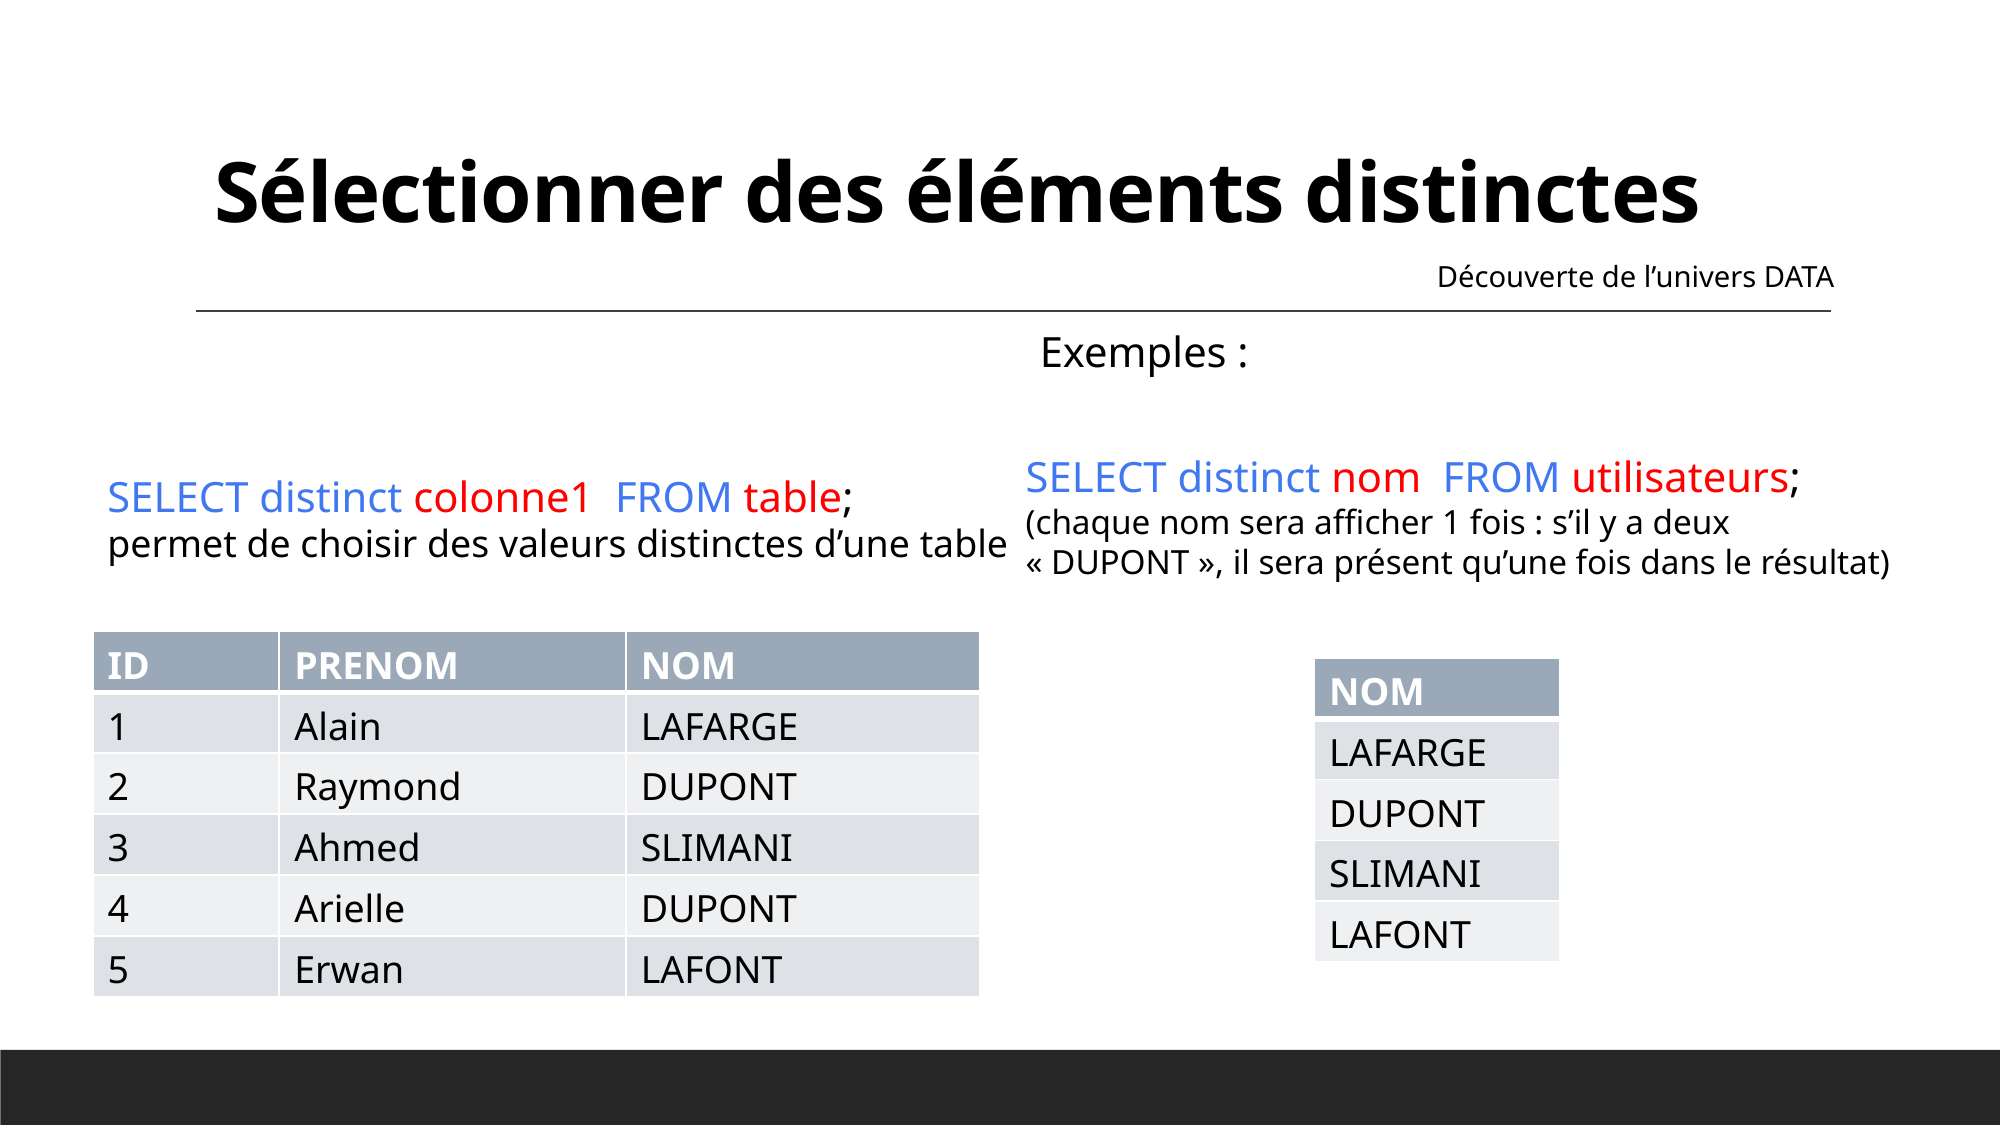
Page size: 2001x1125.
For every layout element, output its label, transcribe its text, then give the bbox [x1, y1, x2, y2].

table_cell Arielle [280, 876, 625, 935]
table_cell SLIMANI [627, 815, 979, 874]
table_header ID [94, 632, 278, 690]
table_header NOM [1315, 659, 1559, 716]
table_cell Ahmed [280, 815, 625, 874]
table_cell LAFARGE [1315, 722, 1559, 779]
text_box Exemples : [1025, 318, 1271, 384]
table_cell LAFONT [1315, 902, 1559, 961]
table_cell 1 [94, 695, 278, 752]
text_box SELECT distinct colonne1 FROM table; permet de choisir des valeurs distinctes d’une table [92, 463, 1010, 573]
table_cell 5 [94, 937, 278, 996]
table_cell 4 [94, 876, 278, 935]
table_cell LAFONT [627, 937, 979, 996]
table_cell DUPONT [627, 876, 979, 935]
table_cell Erwan [280, 937, 625, 996]
table_cell 2 [94, 754, 278, 813]
table_cell SLIMANI [1315, 841, 1559, 900]
table_cell LAFARGE [627, 695, 979, 752]
table_header PRENOM [280, 632, 625, 690]
table_cell DUPONT [1315, 780, 1559, 840]
table_cell DUPONT [627, 754, 979, 813]
table_cell Raymond [280, 754, 625, 813]
title Sélectionner des éléments distinctes [199, 35, 1850, 248]
table_header NOM [627, 632, 979, 690]
text_box Découverte de l’univers DATA [1270, 250, 1850, 301]
text_box SELECT distinct nom FROM utilisateurs; (chaque nom sera afficher 1 fois : s’il y a deux « DUPONT », il sera présent qu’une fois dans le résultat) [1010, 443, 1945, 589]
table_cell Alain [280, 695, 625, 752]
table_cell 3 [94, 815, 278, 874]
